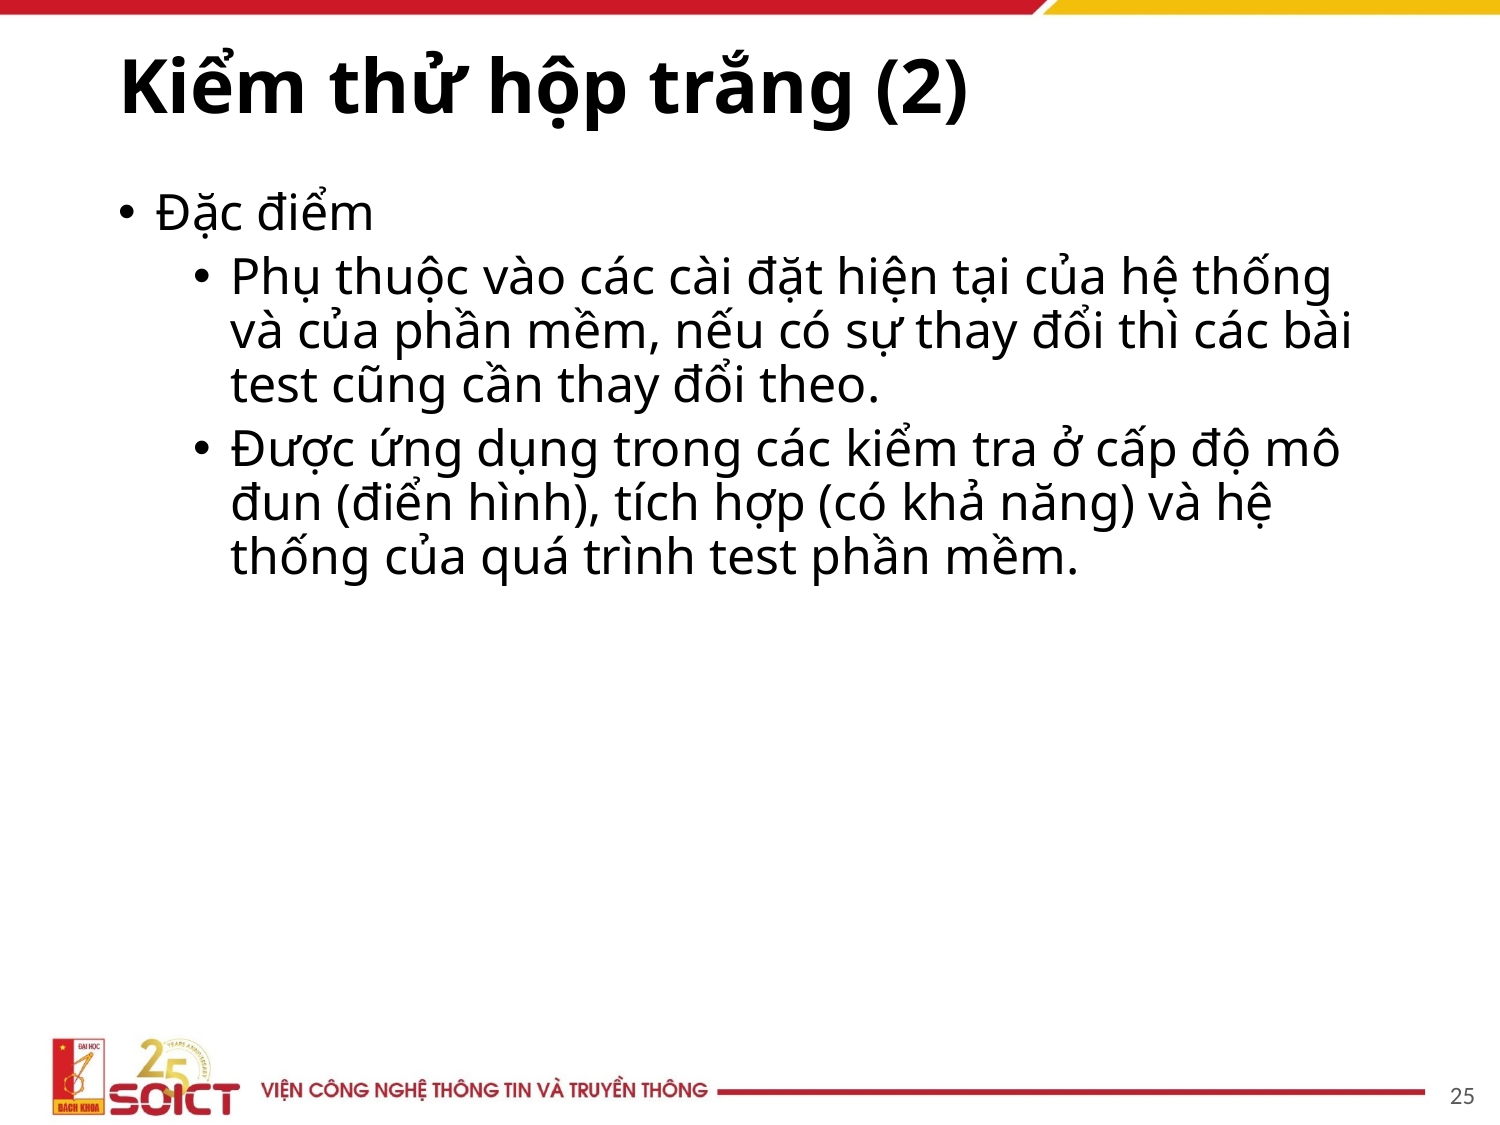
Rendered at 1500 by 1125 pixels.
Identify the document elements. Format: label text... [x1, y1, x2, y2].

slide_number 25 [1303, 1064, 1491, 1125]
picture [0, 0, 1500, 1125]
list Đặc điểm Phụ thuộc vào các cài đặt hiện tại của hệ thống và của phần mềm, nếu có sự thay đổi thì các bài test cũng cần thay đổi theo. Được ứng dụng trong các kiểm tra ở cấp độ mô đun (điển hình), tích hợp (có khả năng) và hệ thống của quá trình test phần mềm. [103, 179, 1397, 997]
title Kiểm thử hộp trắng (2) [103, 24, 1397, 155]
